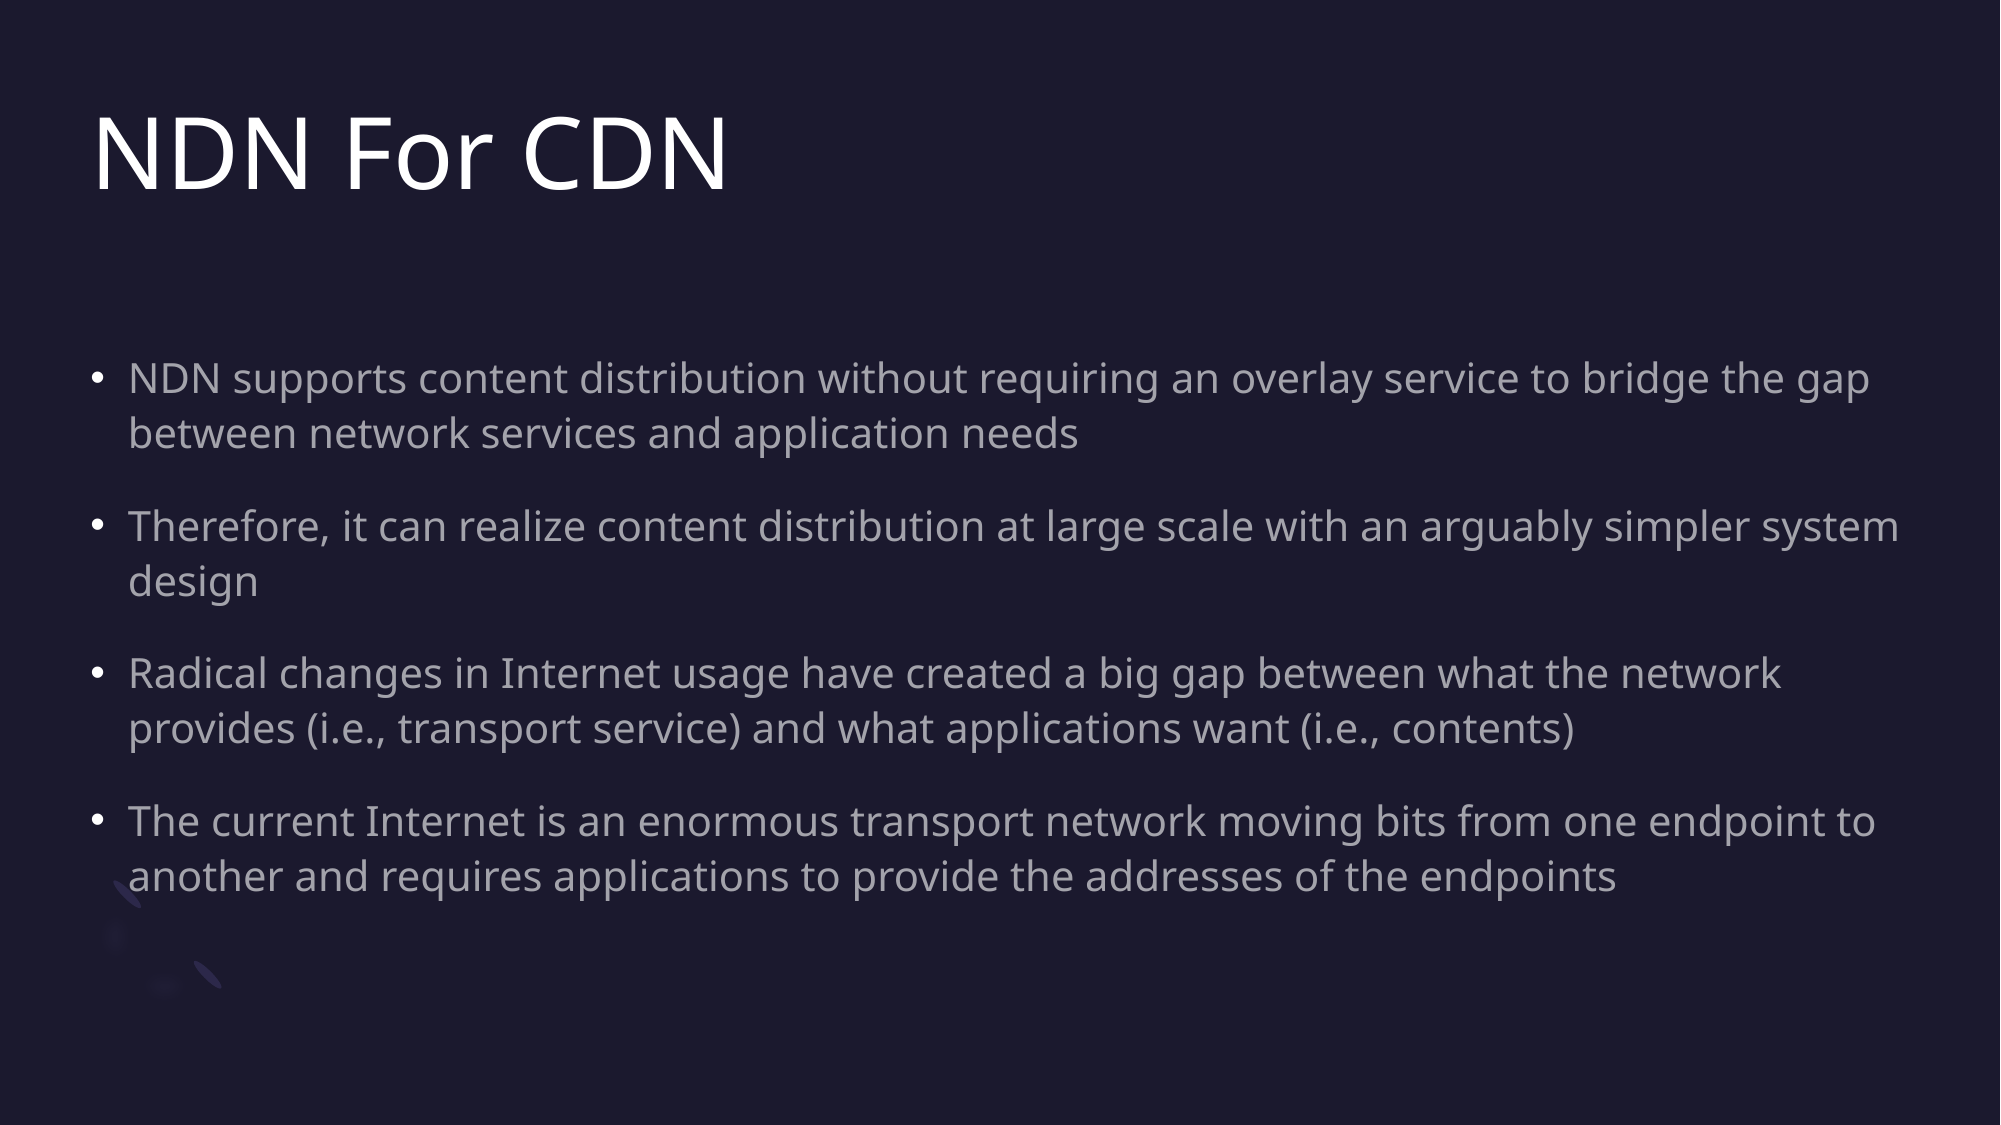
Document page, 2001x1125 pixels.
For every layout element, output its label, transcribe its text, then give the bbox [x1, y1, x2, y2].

list NDN supports content distribution without requiring an overlay service to bridge the gap between network services and application needs Therefore, it can realize content distribution at large scale with an arguably simpler system design Radical changes in Internet usage have created a big gap between what the network provides (i.e., transport service) and what applications want (i.e., contents) The current Internet is an enormous transport network moving bits from one endpoint to another and requires applications to provide the addresses of the endpoints [90, 346, 1910, 1000]
title NDN For CDN [90, 90, 1910, 309]
